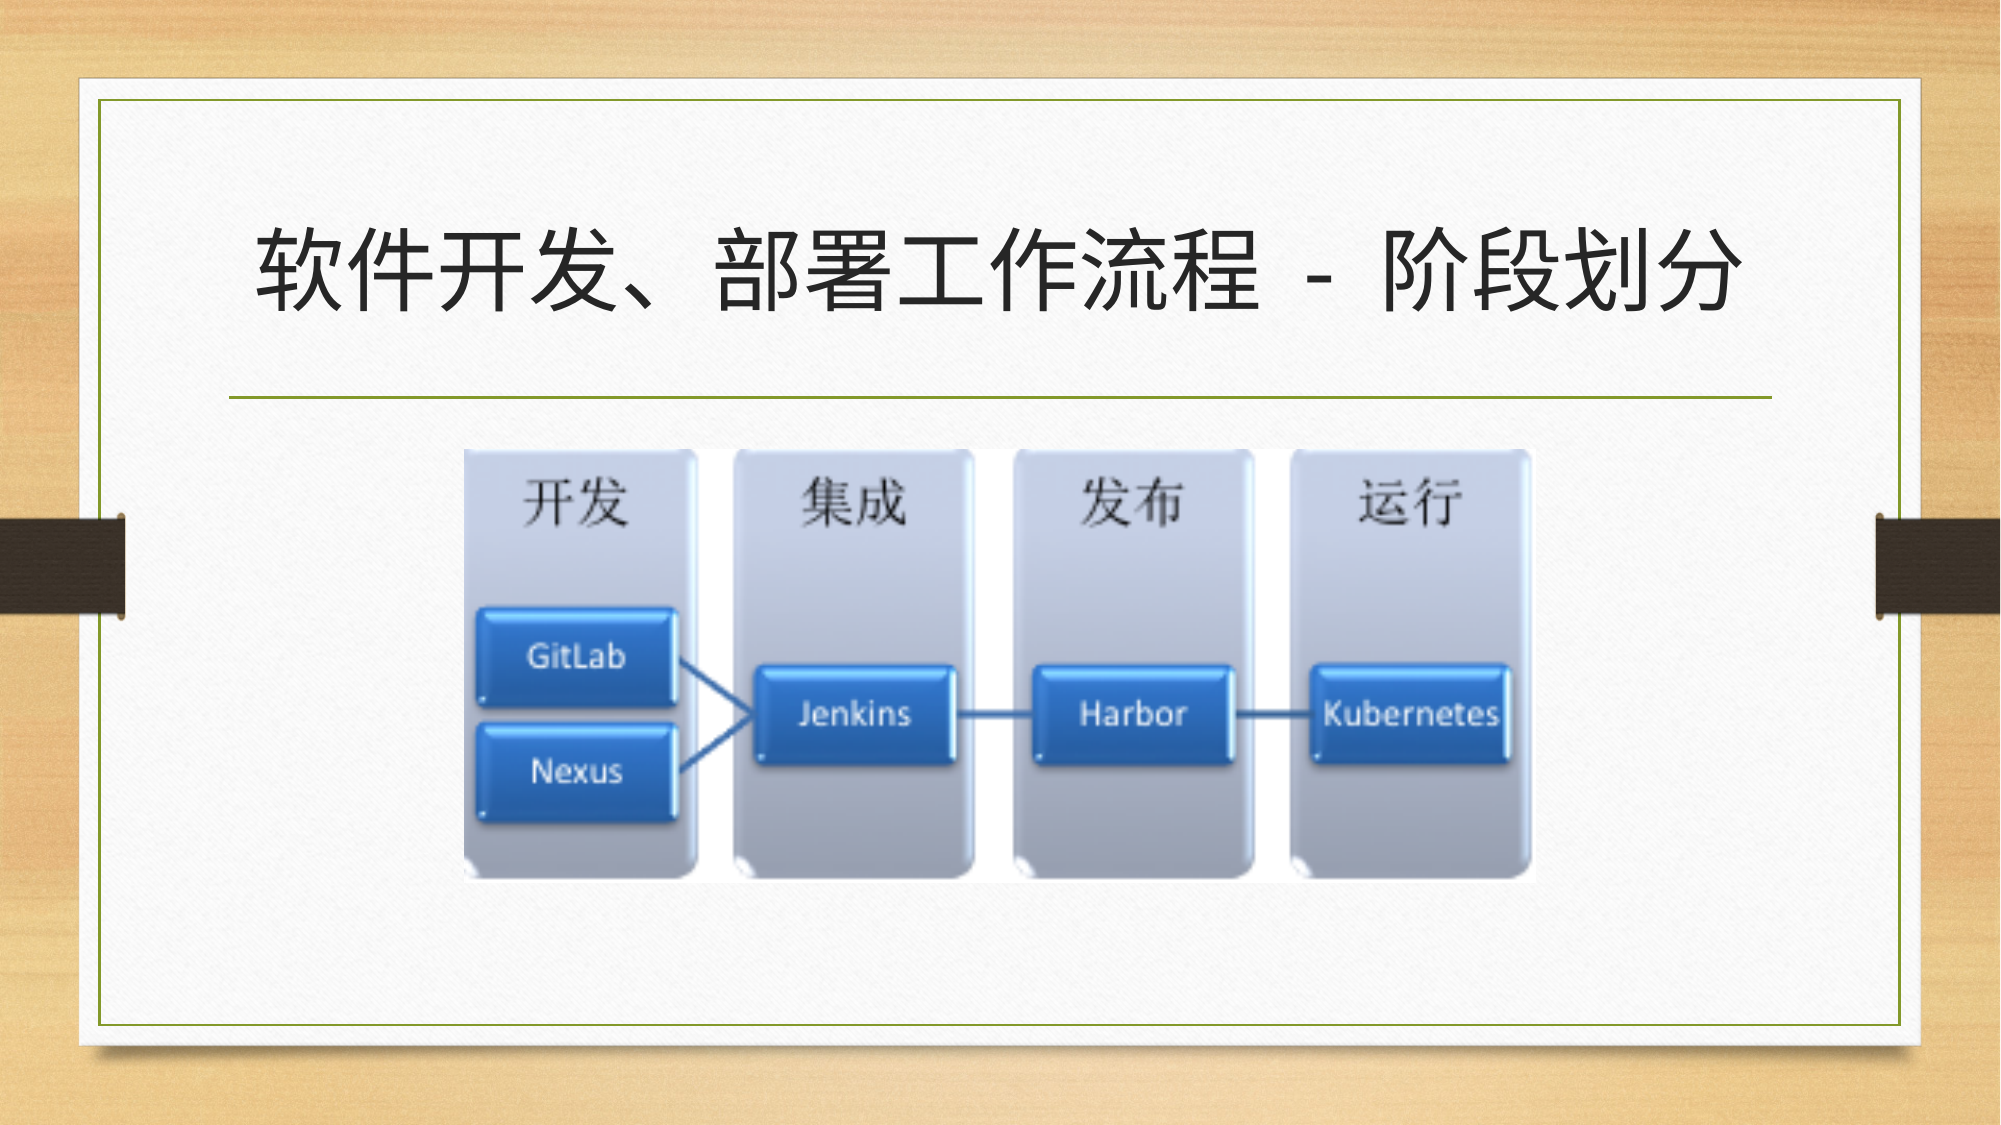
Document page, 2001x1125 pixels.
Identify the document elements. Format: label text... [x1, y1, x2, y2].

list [463, 449, 1537, 883]
title 软件开发、部署工作流程 - 阶段划分 [212, 161, 1788, 375]
picture [0, 0, 2001, 1125]
